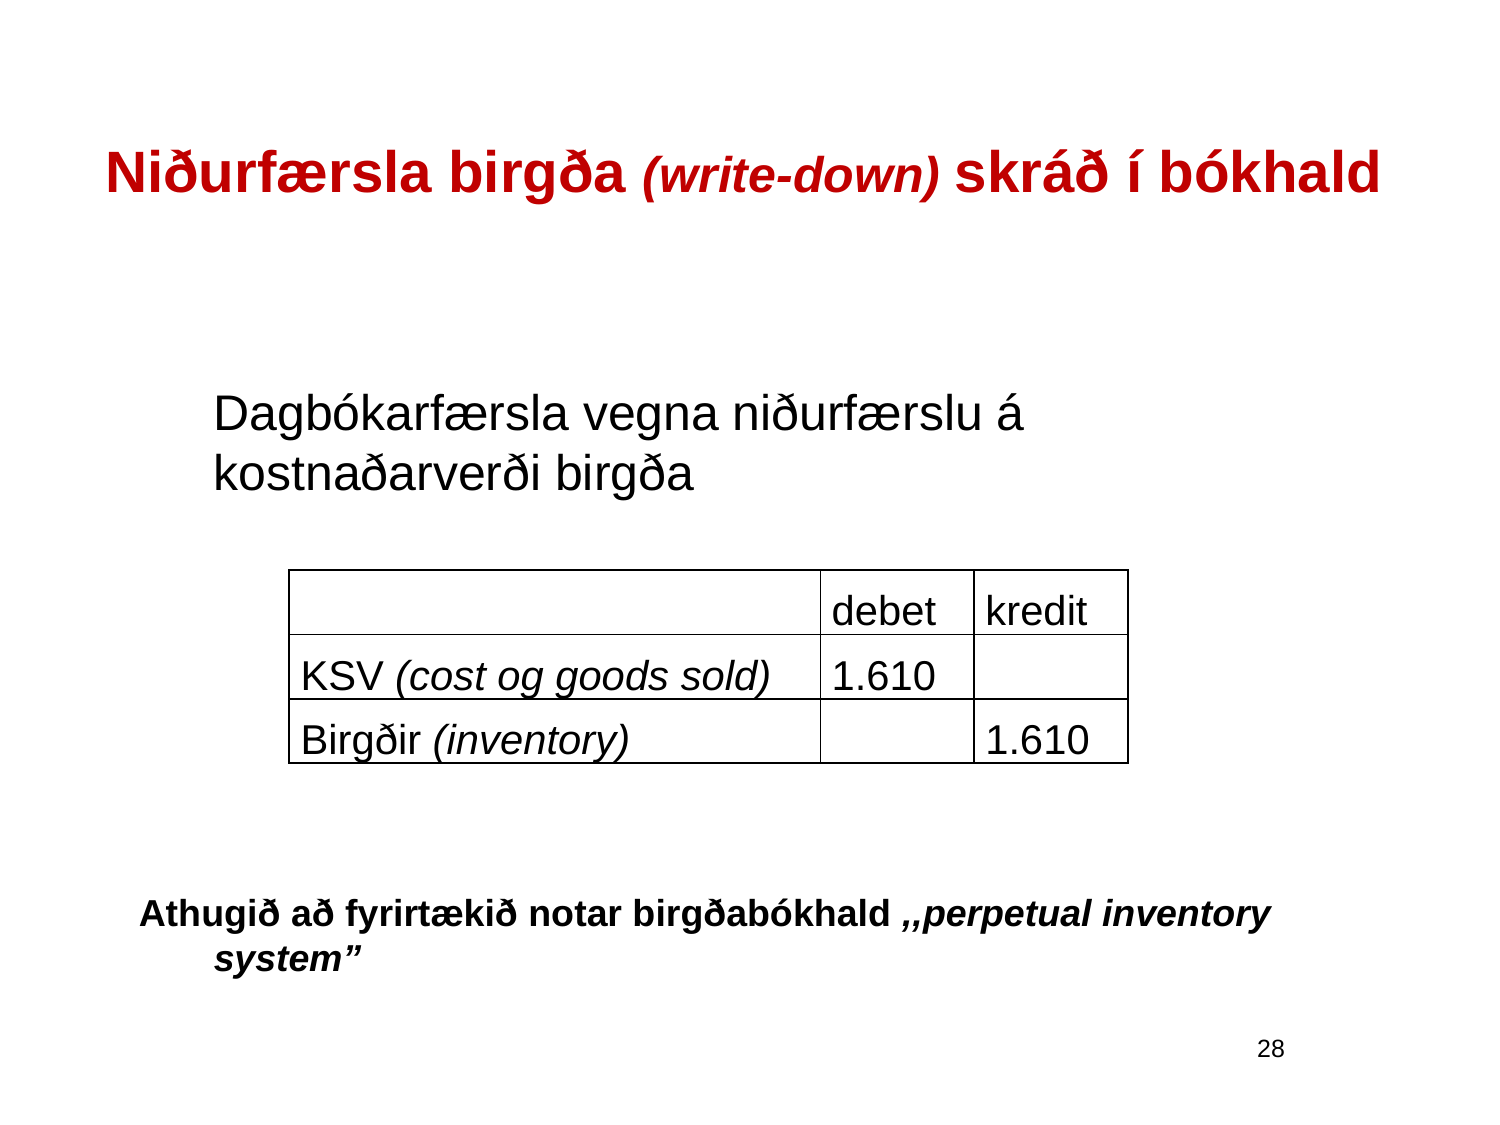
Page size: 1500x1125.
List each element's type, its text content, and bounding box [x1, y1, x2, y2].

text_box Athugið að fyrirtækið notar birgðabókhald ,,perpetual inventory system” [123, 881, 1390, 987]
table_cell [821, 700, 973, 762]
table_header [290, 571, 820, 634]
table_header debet [821, 571, 973, 634]
table_header kredit [975, 571, 1127, 634]
table_cell KSV (cost og goods sold) [290, 635, 820, 698]
table_cell 1.610 [975, 700, 1127, 762]
table_cell Birgðir (inventory) [290, 700, 820, 762]
title Niðurfærsla birgða (write-down) skráð í bókhald [88, 105, 1412, 232]
table_cell [975, 635, 1127, 698]
text_box Dagbókarfærsla vegna niðurfærslu á kostnaðarverði birgða [123, 373, 1294, 509]
table_cell 1.610 [821, 635, 973, 698]
slide_number 28 [987, 1024, 1301, 1101]
